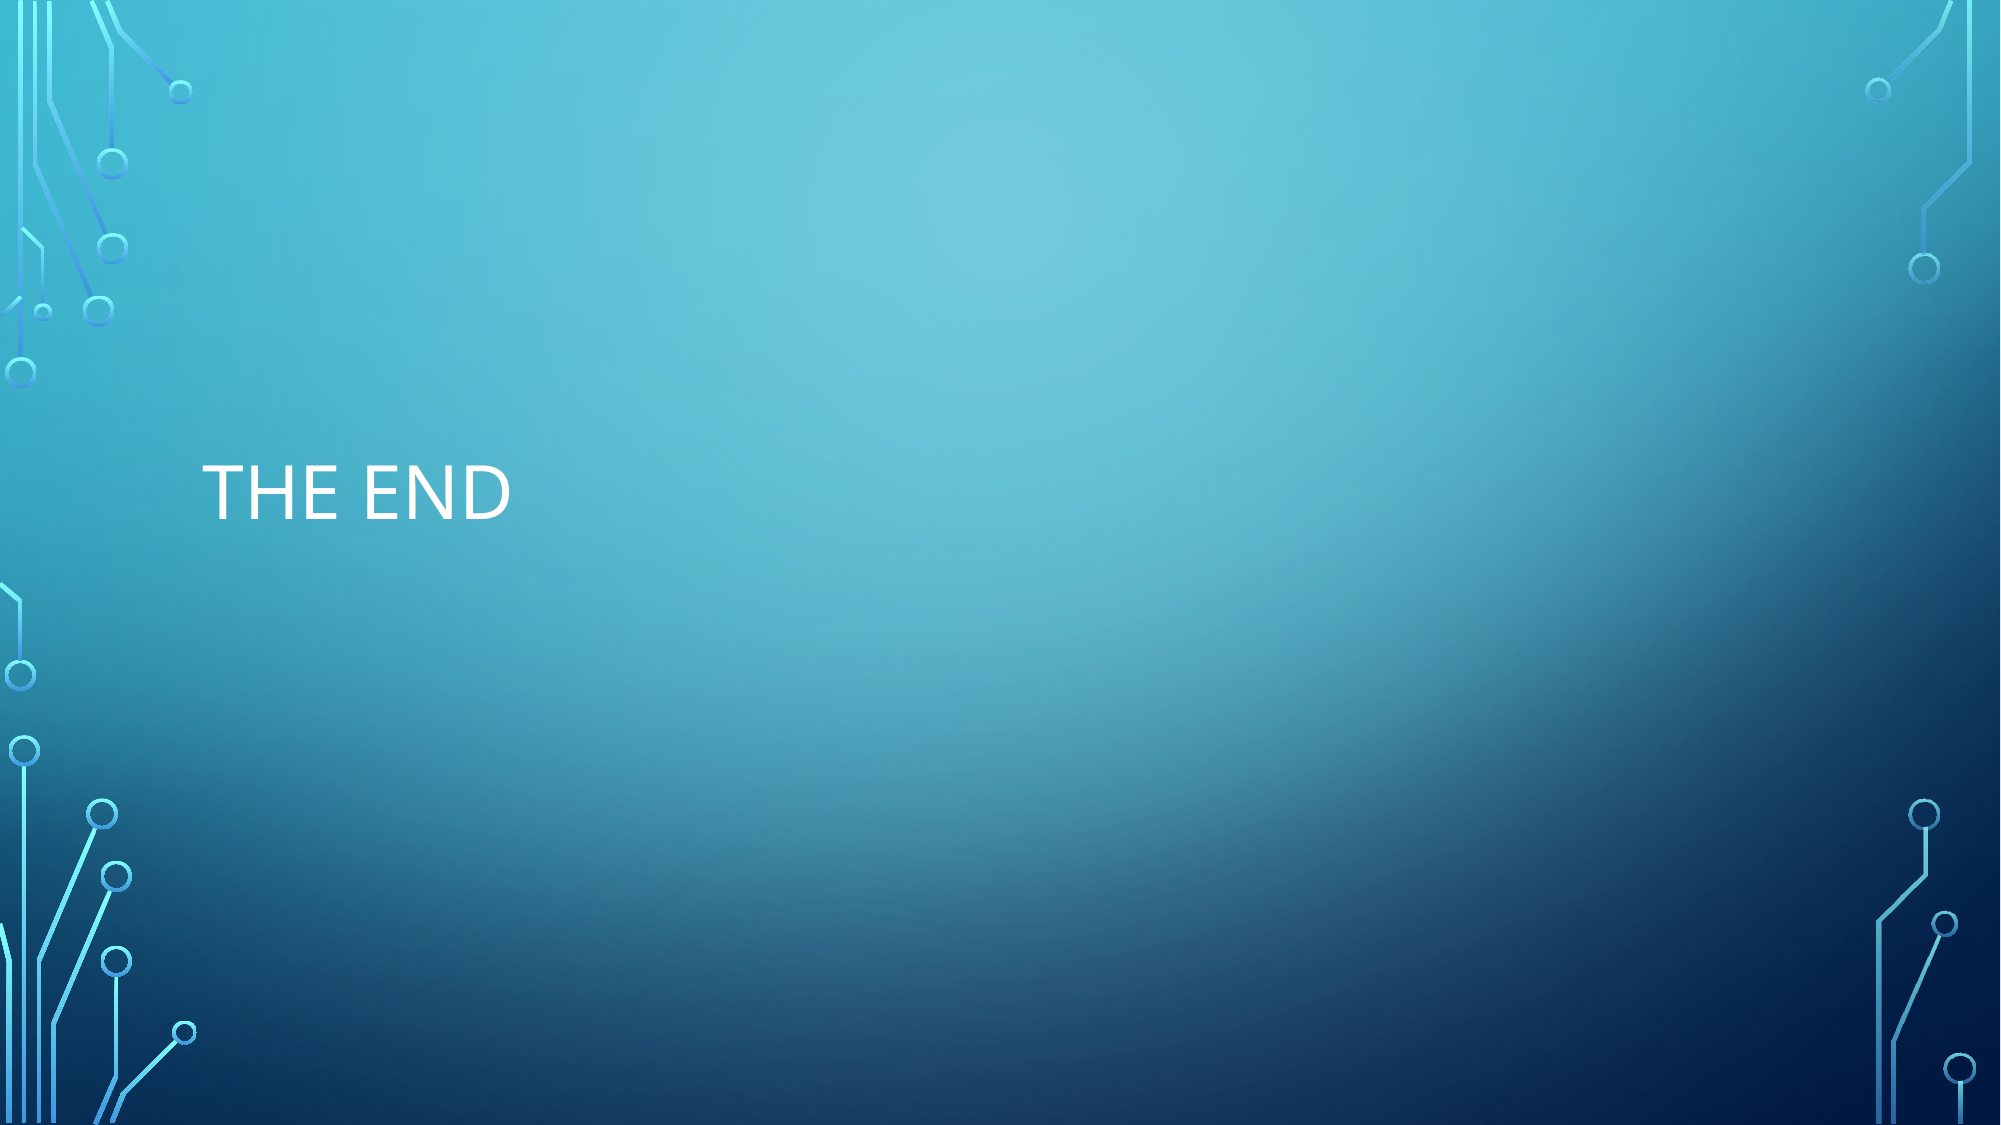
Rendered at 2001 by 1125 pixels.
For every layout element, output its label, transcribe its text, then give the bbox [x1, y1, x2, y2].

title The end [187, 374, 1813, 617]
